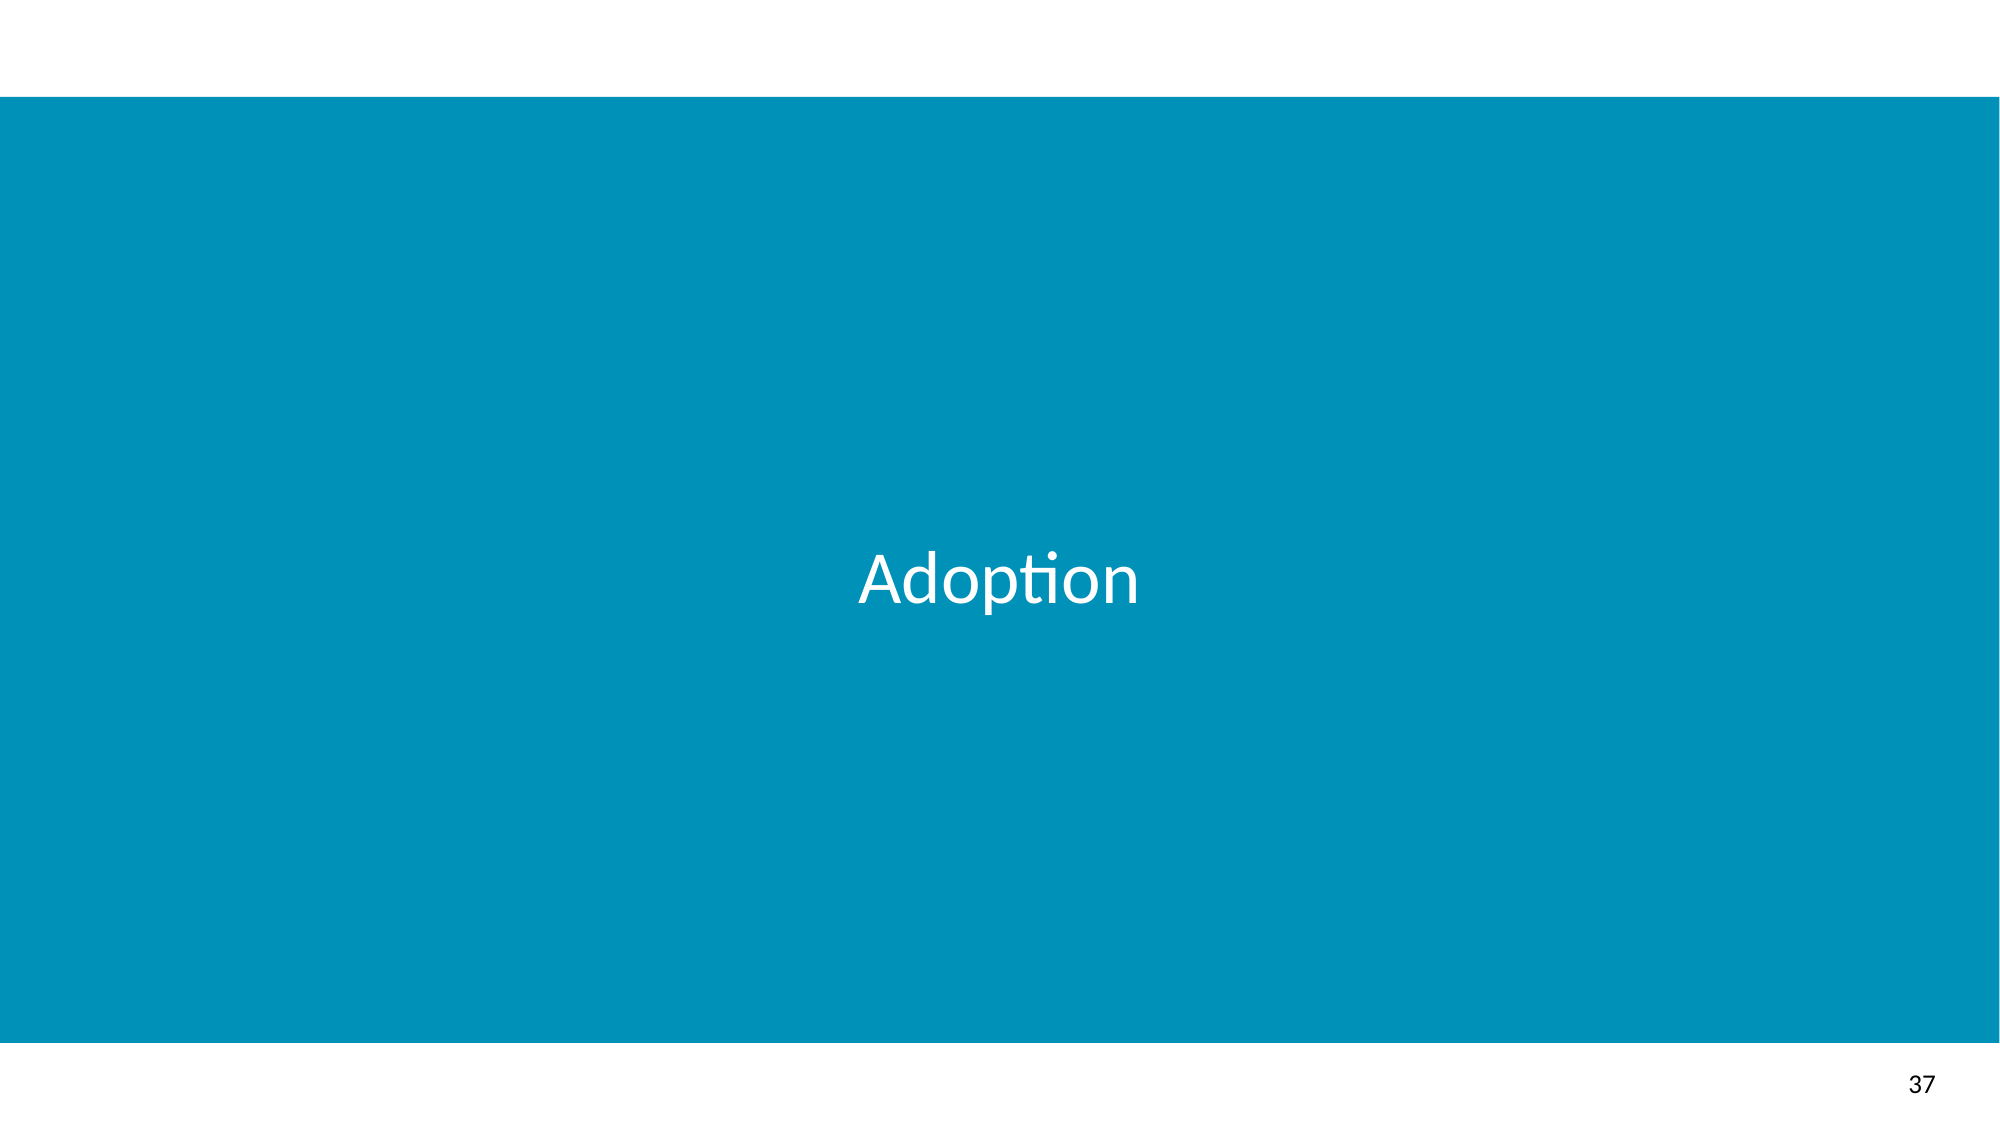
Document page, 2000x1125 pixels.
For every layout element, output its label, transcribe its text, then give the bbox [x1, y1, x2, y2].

title Adoption [0, 97, 2000, 1063]
